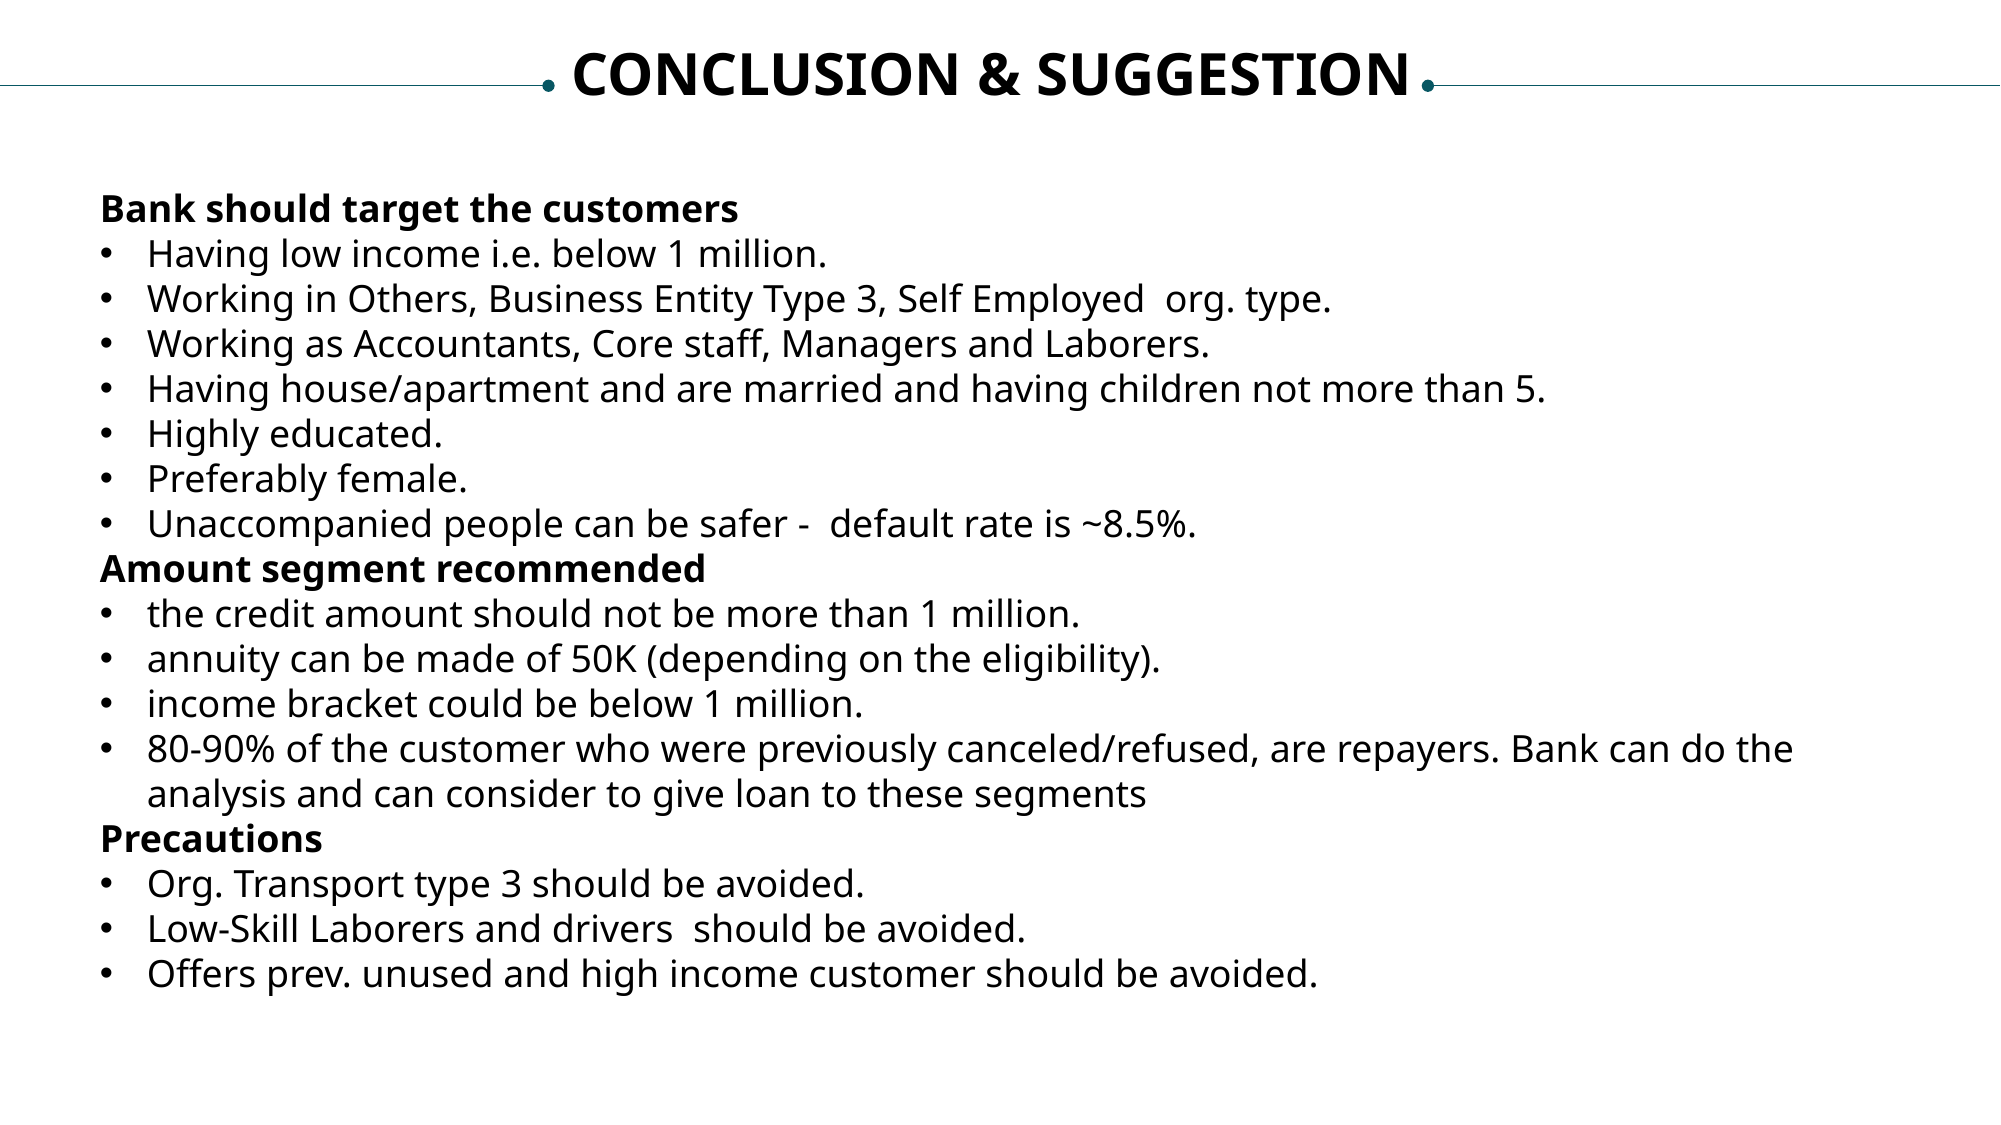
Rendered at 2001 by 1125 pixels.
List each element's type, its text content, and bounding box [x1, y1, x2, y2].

text_box Bank should target the customers Having low income i.e. below 1 million. Working in Others, Business Entity Type 3, Self Employed org. type. Working as Accountants, Core staff, Managers and Laborers. Having house/apartment and are married and having children not more than 5. Highly educated. Preferably female. Unaccompanied people can be safer - default rate is ~8.5%. Amount segment recommended the credit amount should not be more than 1 million. annuity can be made of 50K (depending on the eligibility). income bracket could be below 1 million. 80-90% of the customer who were previously canceled/refused, are repayers. Bank can do the analysis and can consider to give loan to these segments Precautions Org. Transport type 3 should be avoided. Low-Skill Laborers and drivers should be avoided. Offers prev. unused and high income customer should be avoided. [85, 177, 1920, 1003]
text_box CONCLUSION & SUGGESTION [85, 29, 1897, 115]
